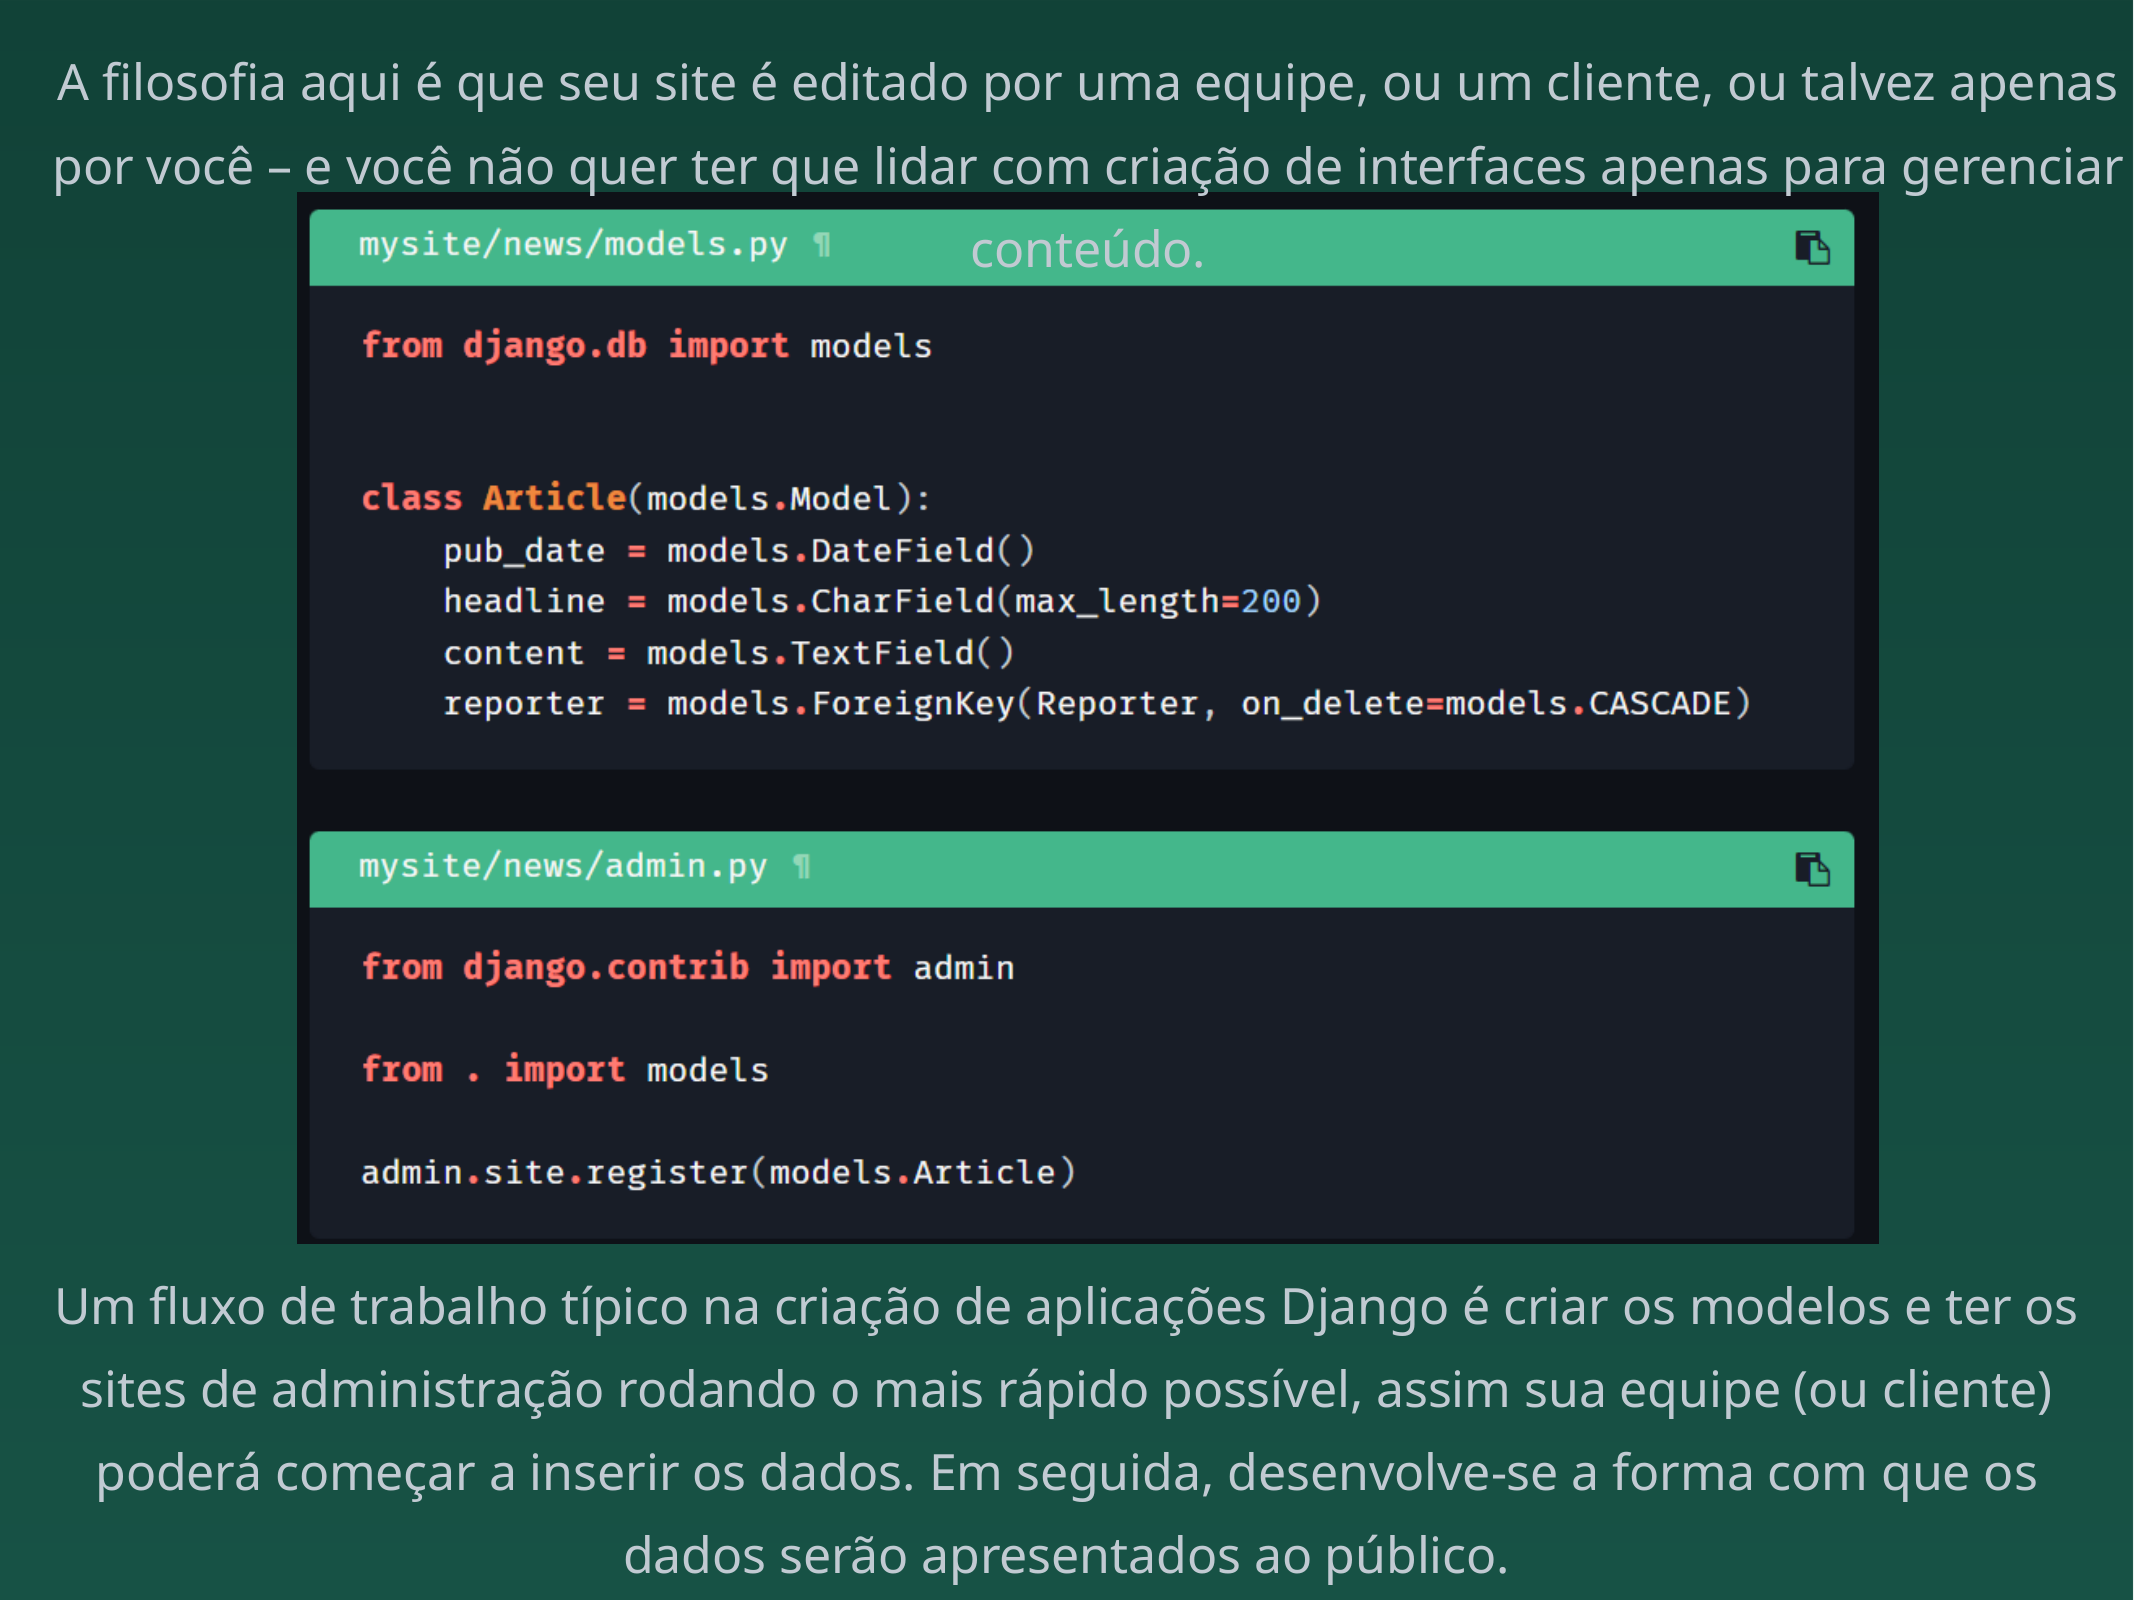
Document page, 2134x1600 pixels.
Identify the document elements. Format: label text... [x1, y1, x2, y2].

text_box Um fluxo de trabalho típico na criação de aplicações Django é criar os modelos e ter os sites de administração rodando o mais rápido possível, assim sua equipe (ou cliente) poderá começar a inserir os dados. Em seguida, desenvolve-se a forma com que os dados serão apresentados ao público. [24, 1248, 2109, 1584]
picture [0, 0, 2134, 1600]
text_box A filosofia aqui é que seu site é editado por uma equipe, ou um cliente, ou talvez apenas por você – e você não quer ter que lidar com criação de interfaces apenas para gerenciar conteúdo. [24, 25, 2134, 278]
